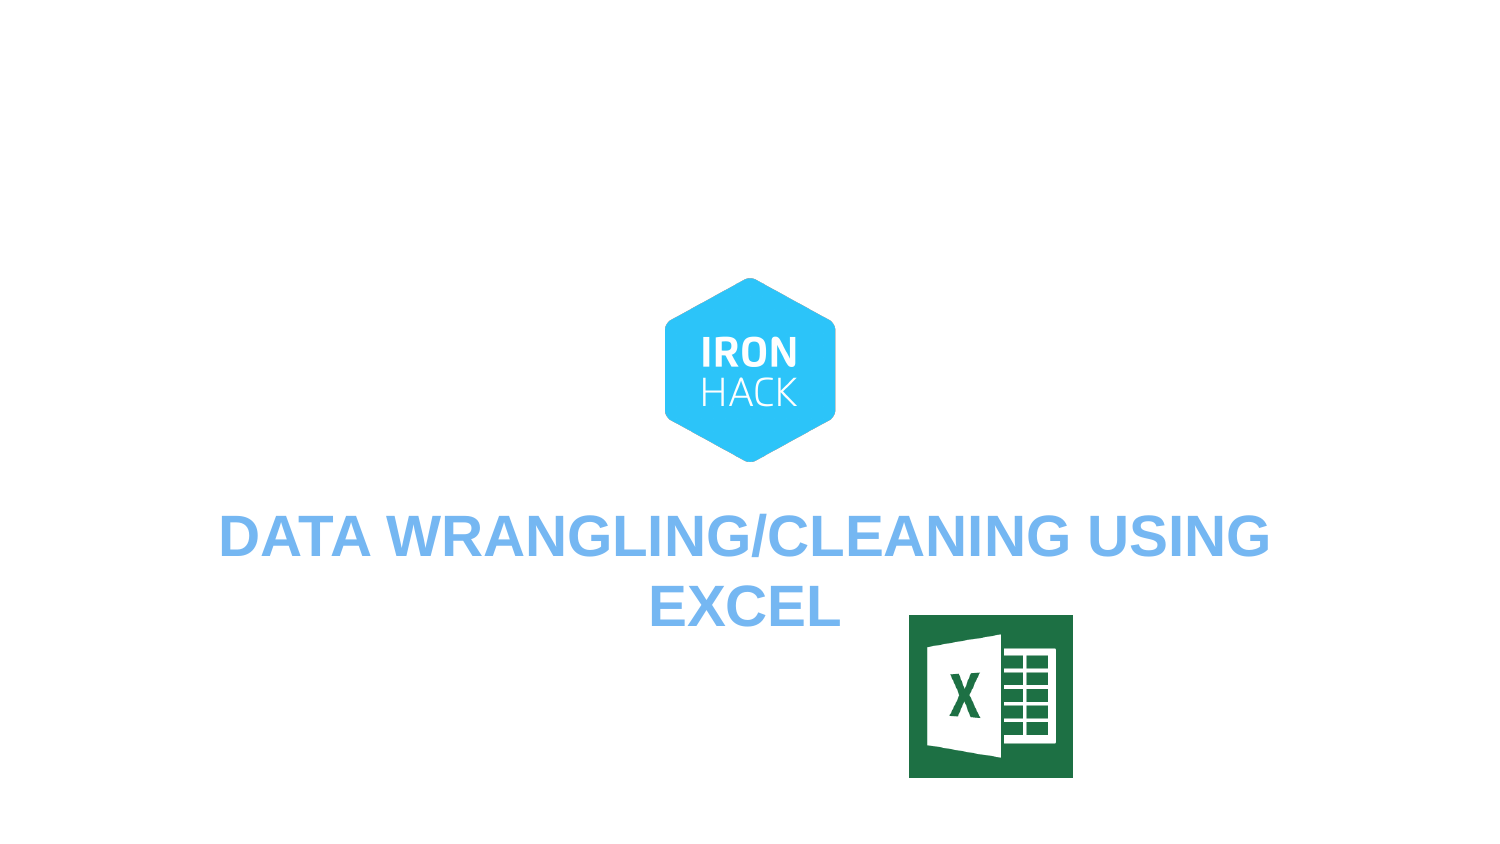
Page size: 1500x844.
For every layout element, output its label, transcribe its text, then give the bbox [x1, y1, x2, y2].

picture [628, 248, 872, 492]
picture [909, 615, 1073, 779]
text_box DATA WRANGLING/CLEANING USING EXCEL [123, 494, 1368, 680]
